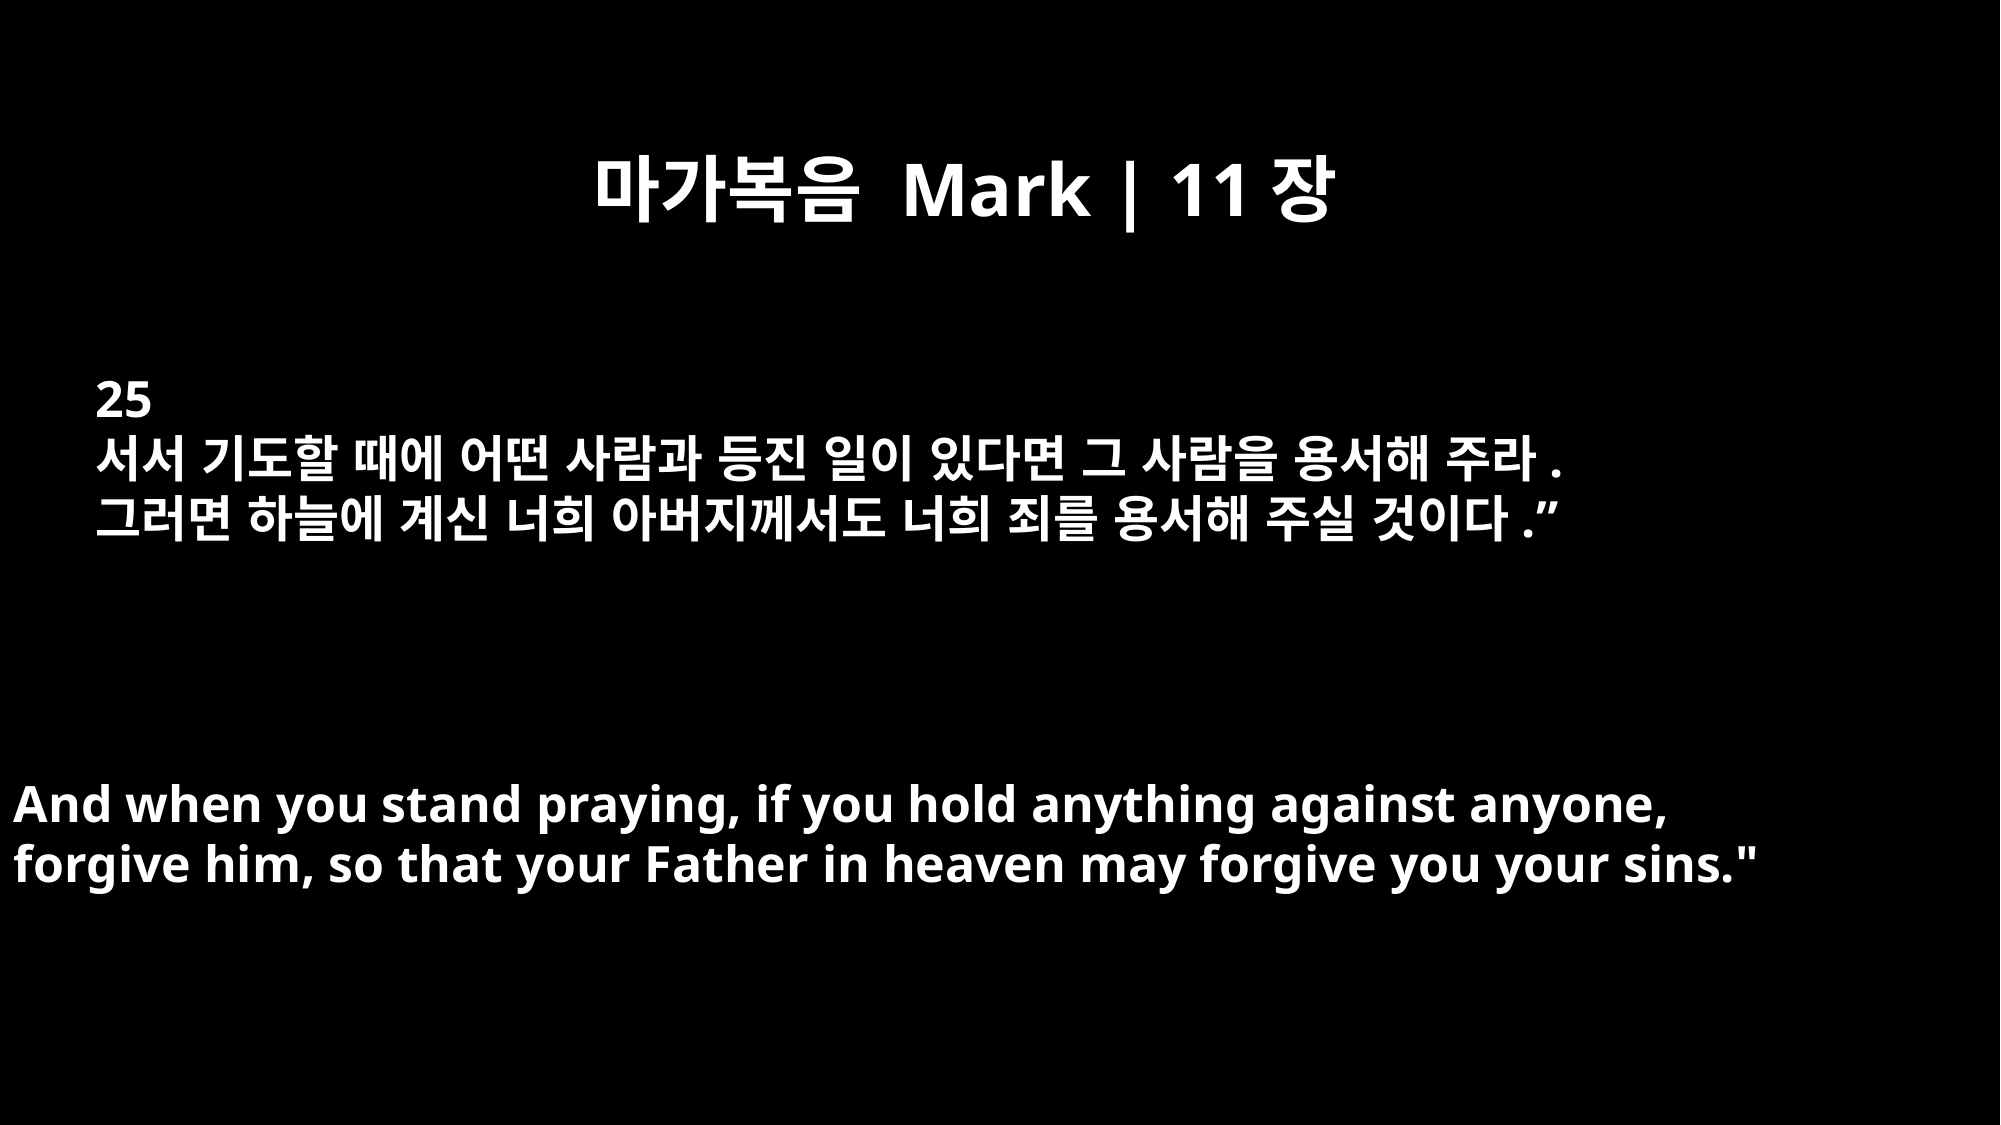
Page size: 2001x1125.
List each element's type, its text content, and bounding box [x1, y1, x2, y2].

text_box 25 서서 기도할 때에 어떤 사람과 등진 일이 있다면 그 사람을 용서해 주라. 그러면 하늘에 계신 너희 아버지께서도 너희 죄를 용서해 주실 것이다.” [81, 359, 1593, 555]
text_box And when you stand praying, if you hold anything against anyone, forgive him, so that your Father in heaven may forgive you your sins." [0, 764, 1775, 900]
text_box 마가복음 Mark | 11장 [578, 136, 1354, 239]
